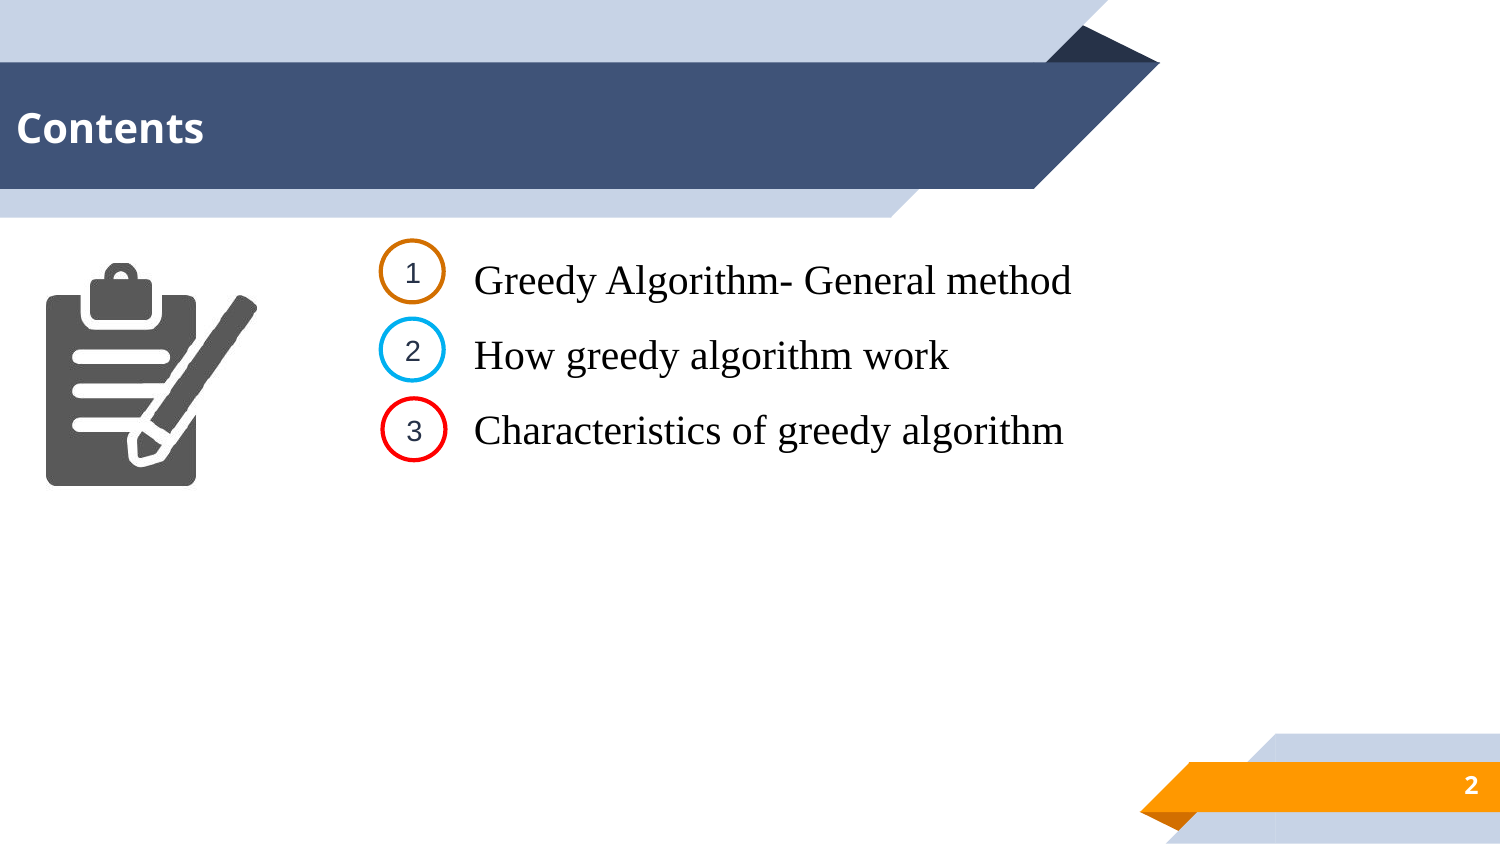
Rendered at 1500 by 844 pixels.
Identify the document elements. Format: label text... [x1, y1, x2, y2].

slide_number 2 [1249, 760, 1494, 813]
title Contents [0, 64, 864, 190]
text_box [39, 220, 1318, 565]
